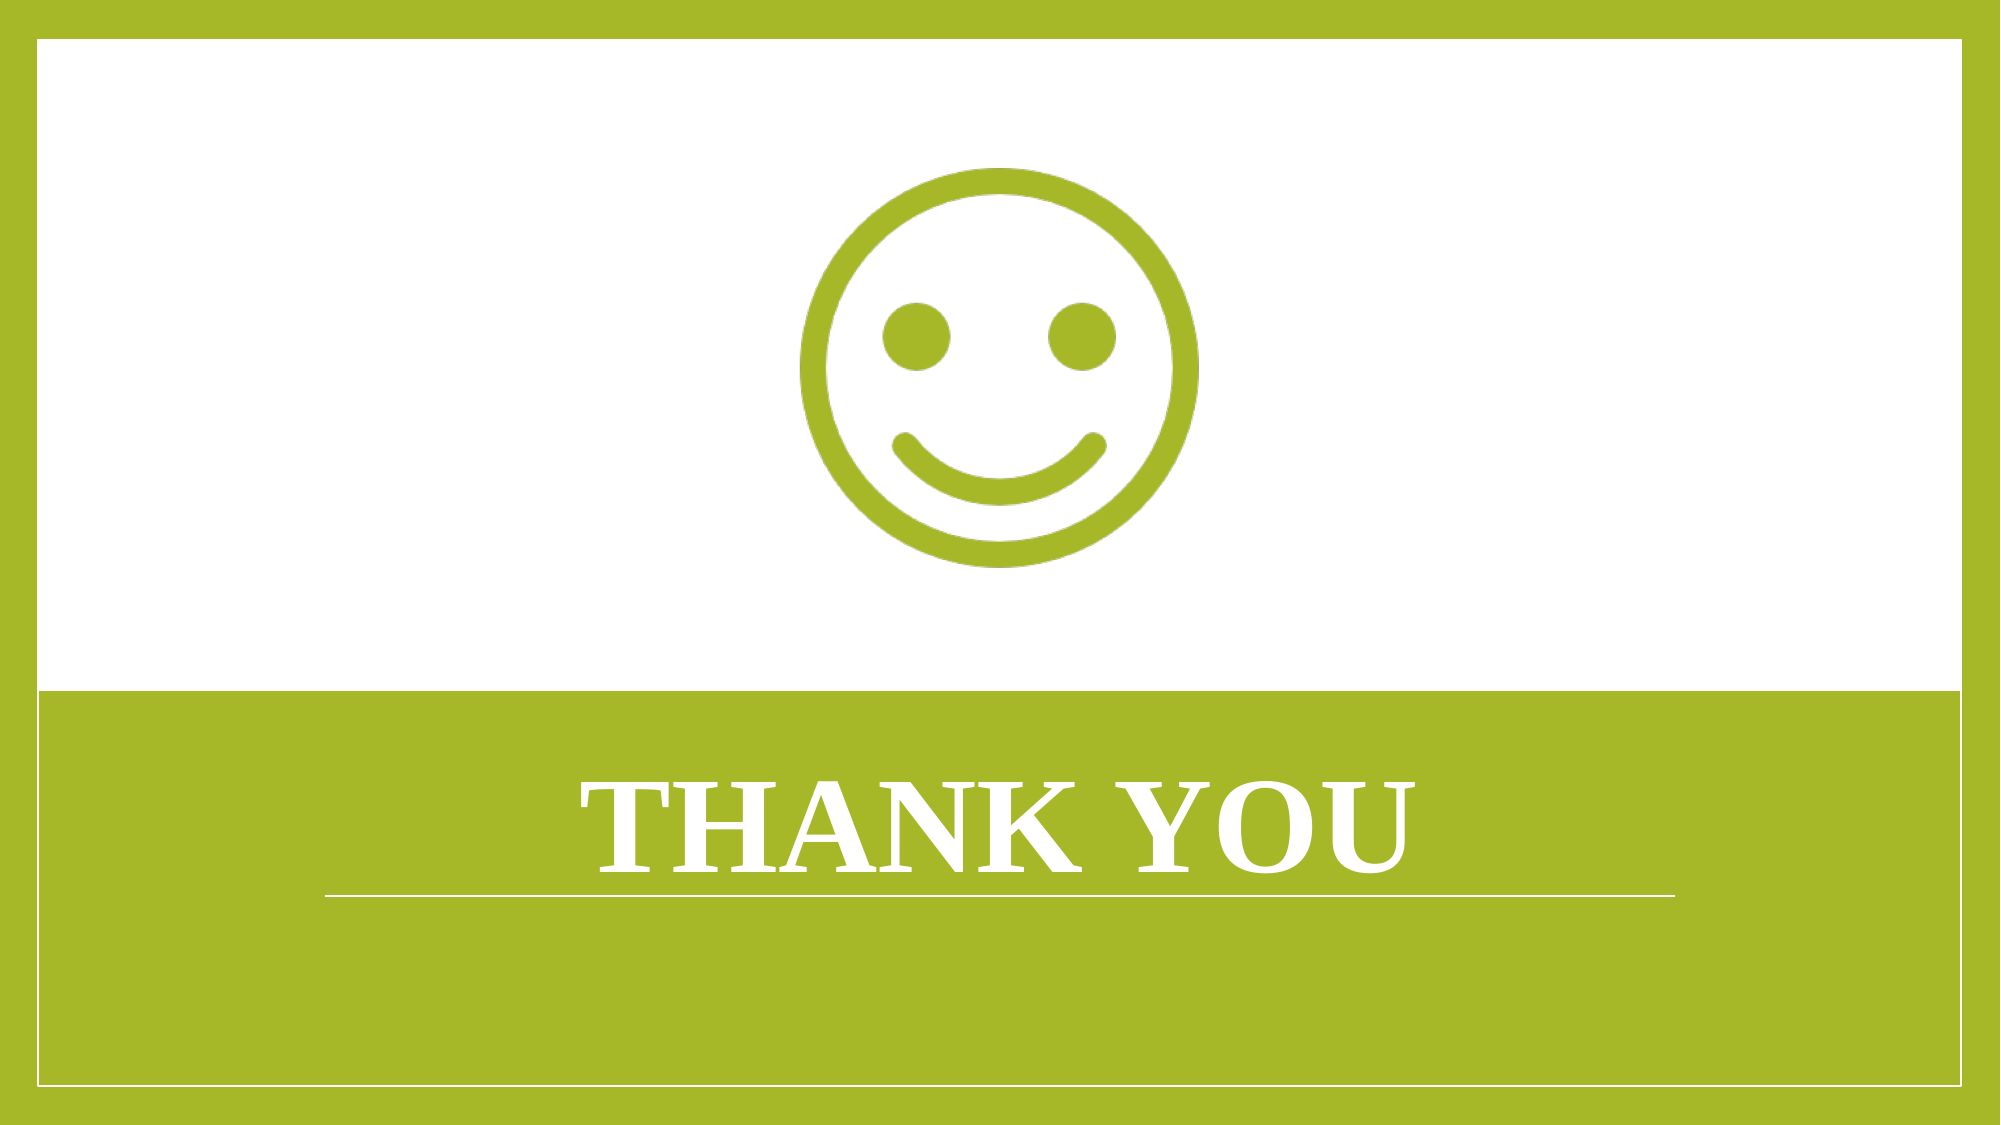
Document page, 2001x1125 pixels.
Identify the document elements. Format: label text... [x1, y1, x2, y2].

picture [750, 119, 1248, 617]
title Thank You [182, 692, 1818, 908]
text_box [36, 38, 1963, 1088]
text_box [36, 38, 1962, 692]
